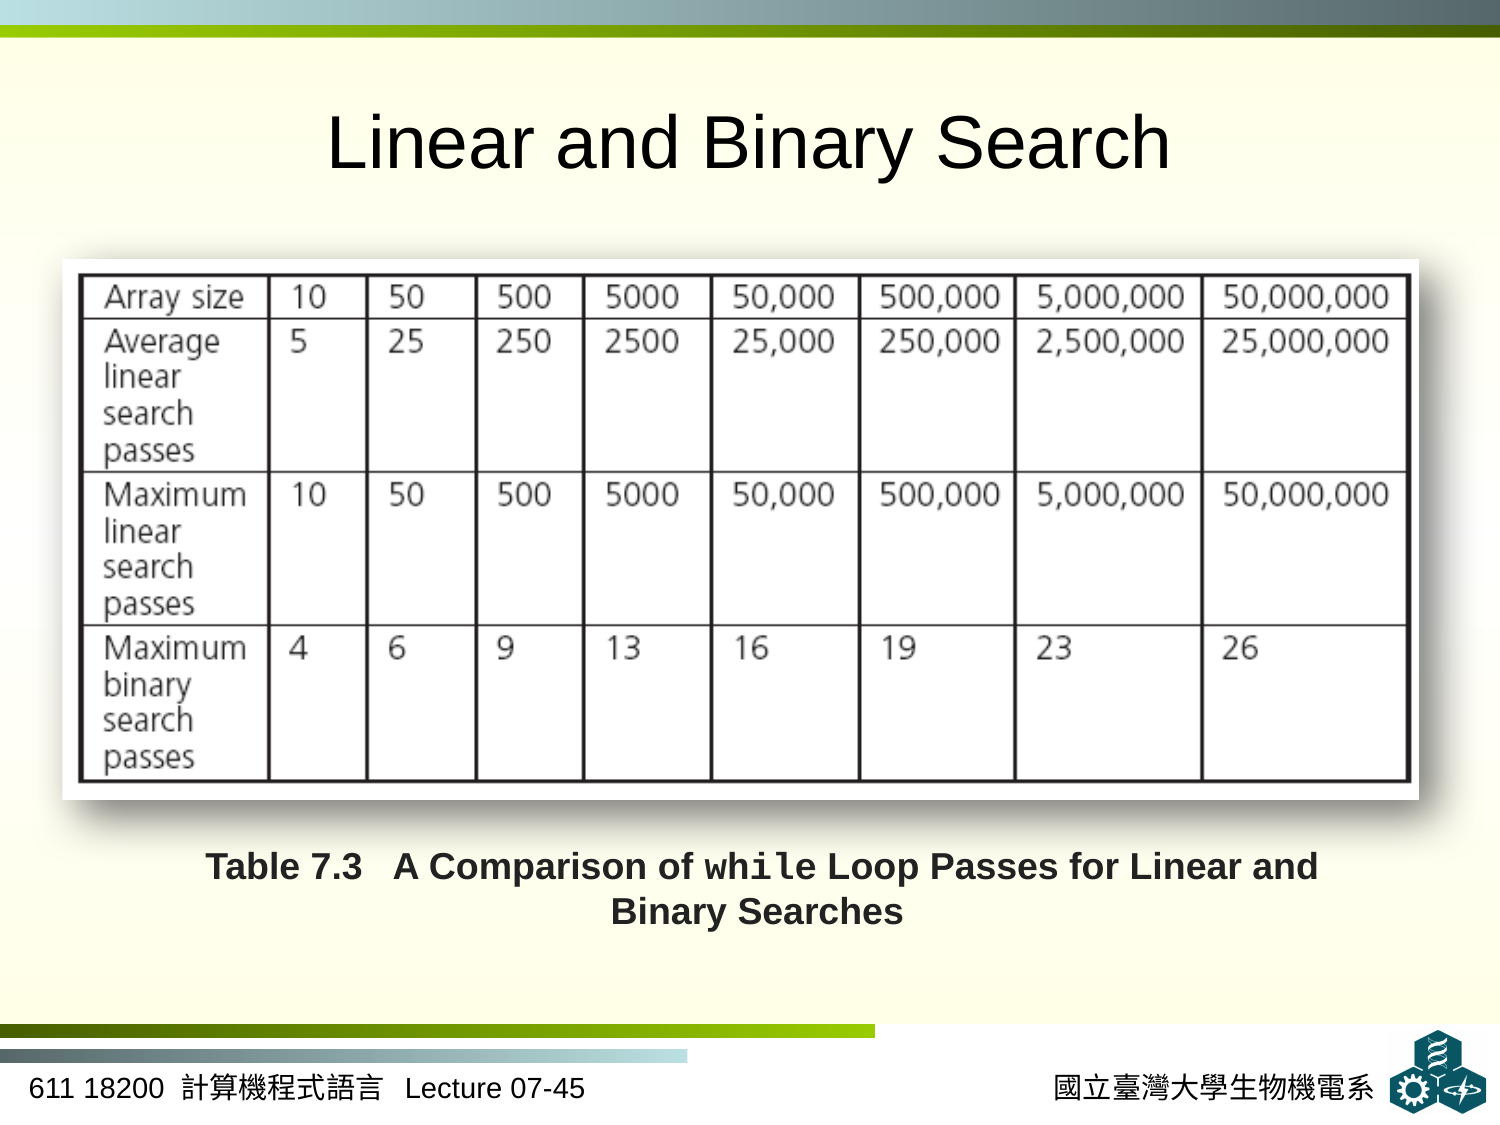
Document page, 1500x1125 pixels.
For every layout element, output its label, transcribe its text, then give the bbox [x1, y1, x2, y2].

picture [62, 259, 1420, 801]
text_box Table 7.3 A Comparison of while Loop Passes for Linear and Binary Searches [150, 834, 1375, 940]
picture [1387, 1029, 1488, 1115]
title Linear and Binary Search [74, 44, 1426, 233]
